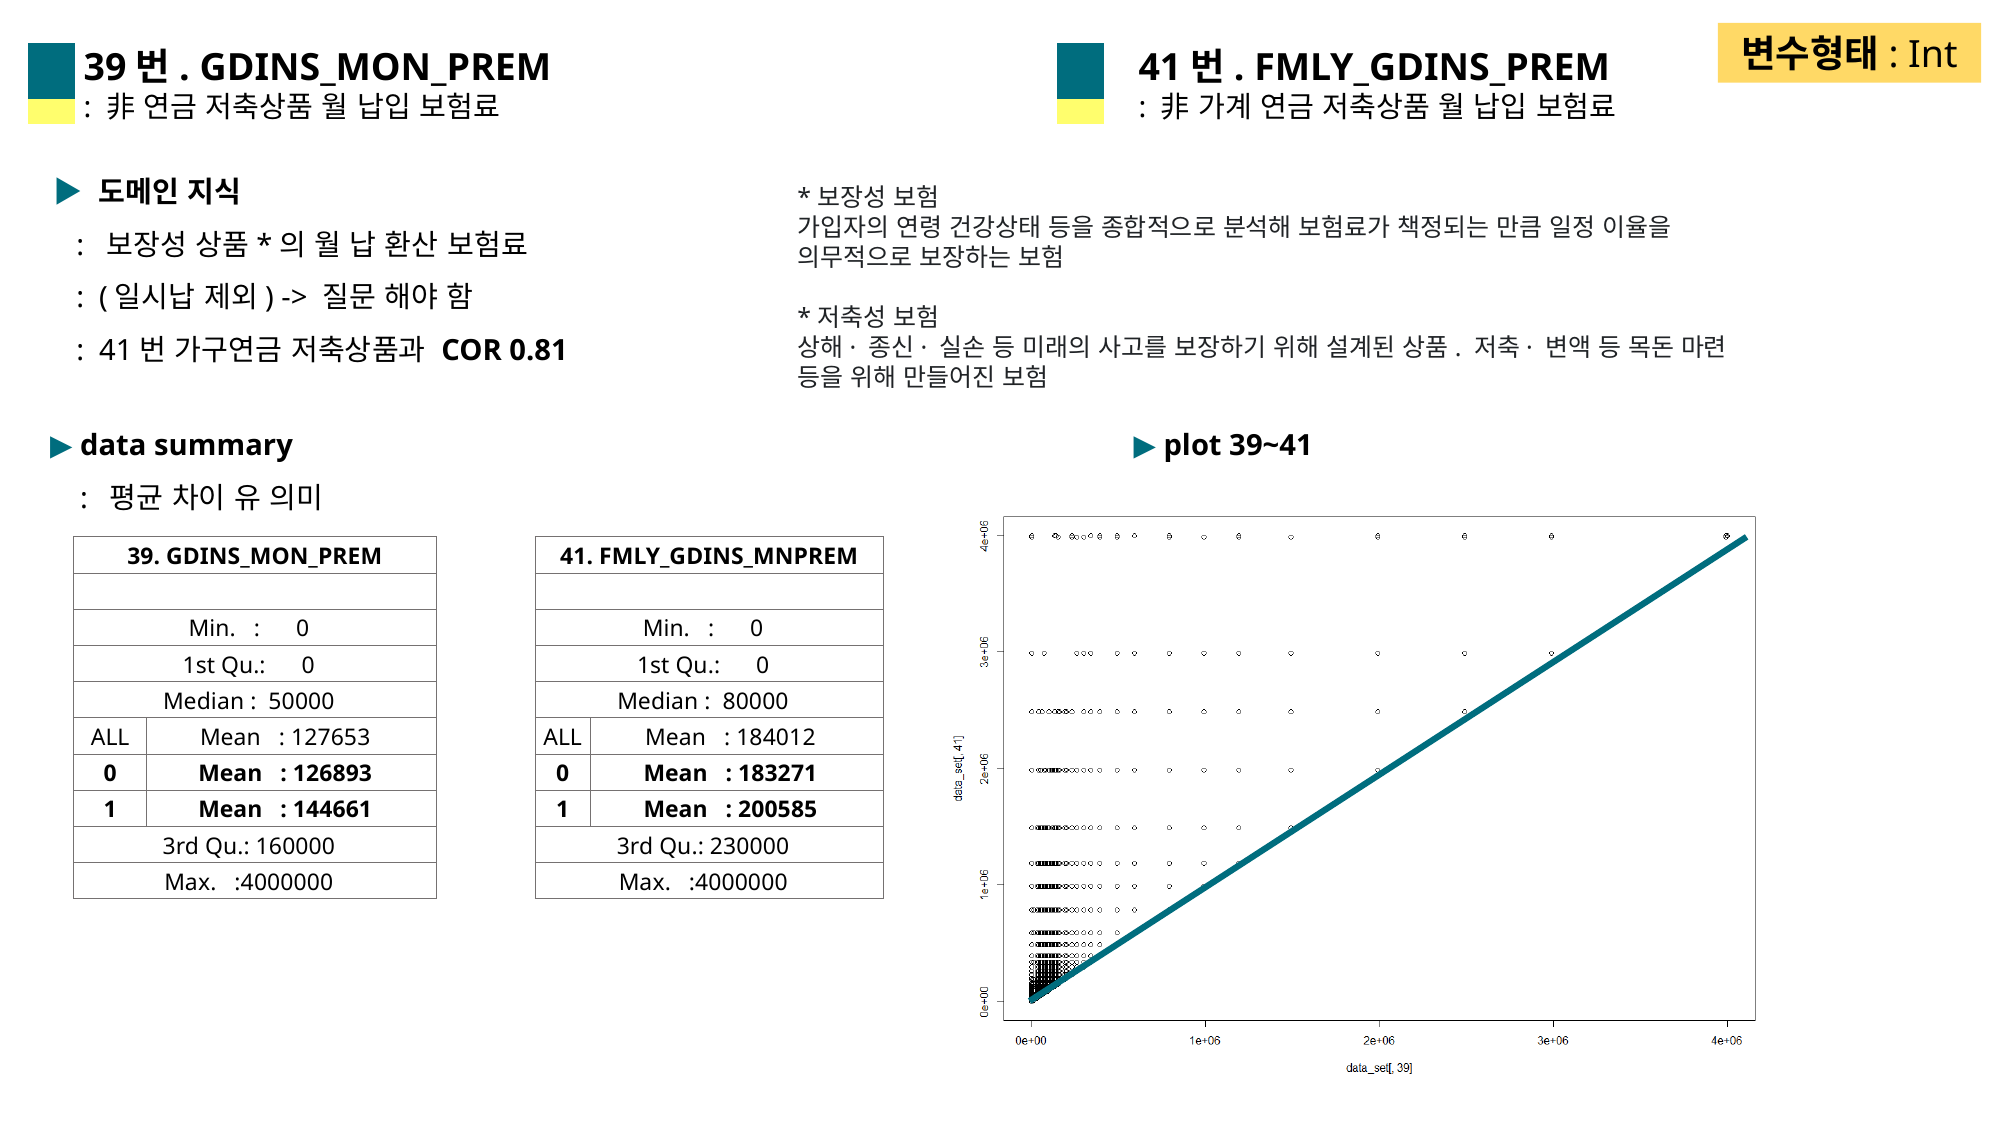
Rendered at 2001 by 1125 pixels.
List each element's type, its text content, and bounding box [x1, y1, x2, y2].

text_box *보장성 보험 가입자의 연령 건강상태 등을 종합적으로 분석해 보험료가 책정되는 만큼 일정 이율을 의무적으로 보장하는 보험 *저축성 보험 상해· 종신· 실손 등 미래의 사고를 보장하기 위해 설계된 상품. 저축· 변액 등 목돈 마련 등을 위해 만들어진 보험 [782, 174, 1783, 399]
table_cell 1st Qu.: 0 [74, 646, 436, 681]
table_cell Max. :4000000 [536, 863, 883, 898]
table_cell Median : 50000 [74, 682, 436, 717]
text_box ▶ plot 39~41 [1118, 401, 1673, 462]
table_cell Mean : 183271 [591, 755, 883, 790]
table_header 39. GDINS_MON_PREM [74, 537, 436, 573]
table_cell 0 [536, 755, 590, 790]
table_cell Mean : 200585 [591, 791, 883, 826]
table_cell [74, 574, 436, 609]
table_cell Mean : 144661 [147, 791, 436, 826]
table_cell Mean : 184012 [591, 718, 883, 754]
table_cell 3rd Qu.: 230000 [536, 827, 883, 862]
table_cell 0 [74, 755, 146, 790]
text_box ▶ data summary : 평균 차이 유 의미 [35, 401, 589, 522]
table_cell Mean : 127653 [147, 718, 436, 754]
table_cell 1 [74, 791, 146, 826]
table_cell 3rd Qu.: 160000 [74, 827, 436, 862]
table_cell Min. : 0 [536, 610, 883, 645]
table_cell 1 [536, 791, 590, 826]
table_cell Mean : 126893 [147, 755, 436, 790]
table_cell ALL [74, 718, 146, 754]
table_cell 1st Qu.: 0 [536, 646, 883, 681]
text_box 변수형태: Int [1717, 22, 1982, 83]
table_cell Max. :4000000 [74, 863, 436, 898]
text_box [1029, 536, 1747, 1002]
table_cell [536, 574, 883, 609]
table_cell ALL [536, 718, 590, 754]
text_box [28, 35, 1654, 132]
picture [949, 462, 1783, 1088]
text_box ▶ 도메인 지식 : 보장성 상품*의 월 납 환산 보험료 : (일시납 제외) -> 질문 해야 함 : 41번 가구연금 저축상품과 COR 0.81 [39, 148, 1200, 374]
table_cell Min. : 0 [74, 610, 436, 645]
table_header 41. FMLY_GDINS_MNPREM [536, 537, 883, 573]
table_cell Median : 80000 [536, 682, 883, 717]
